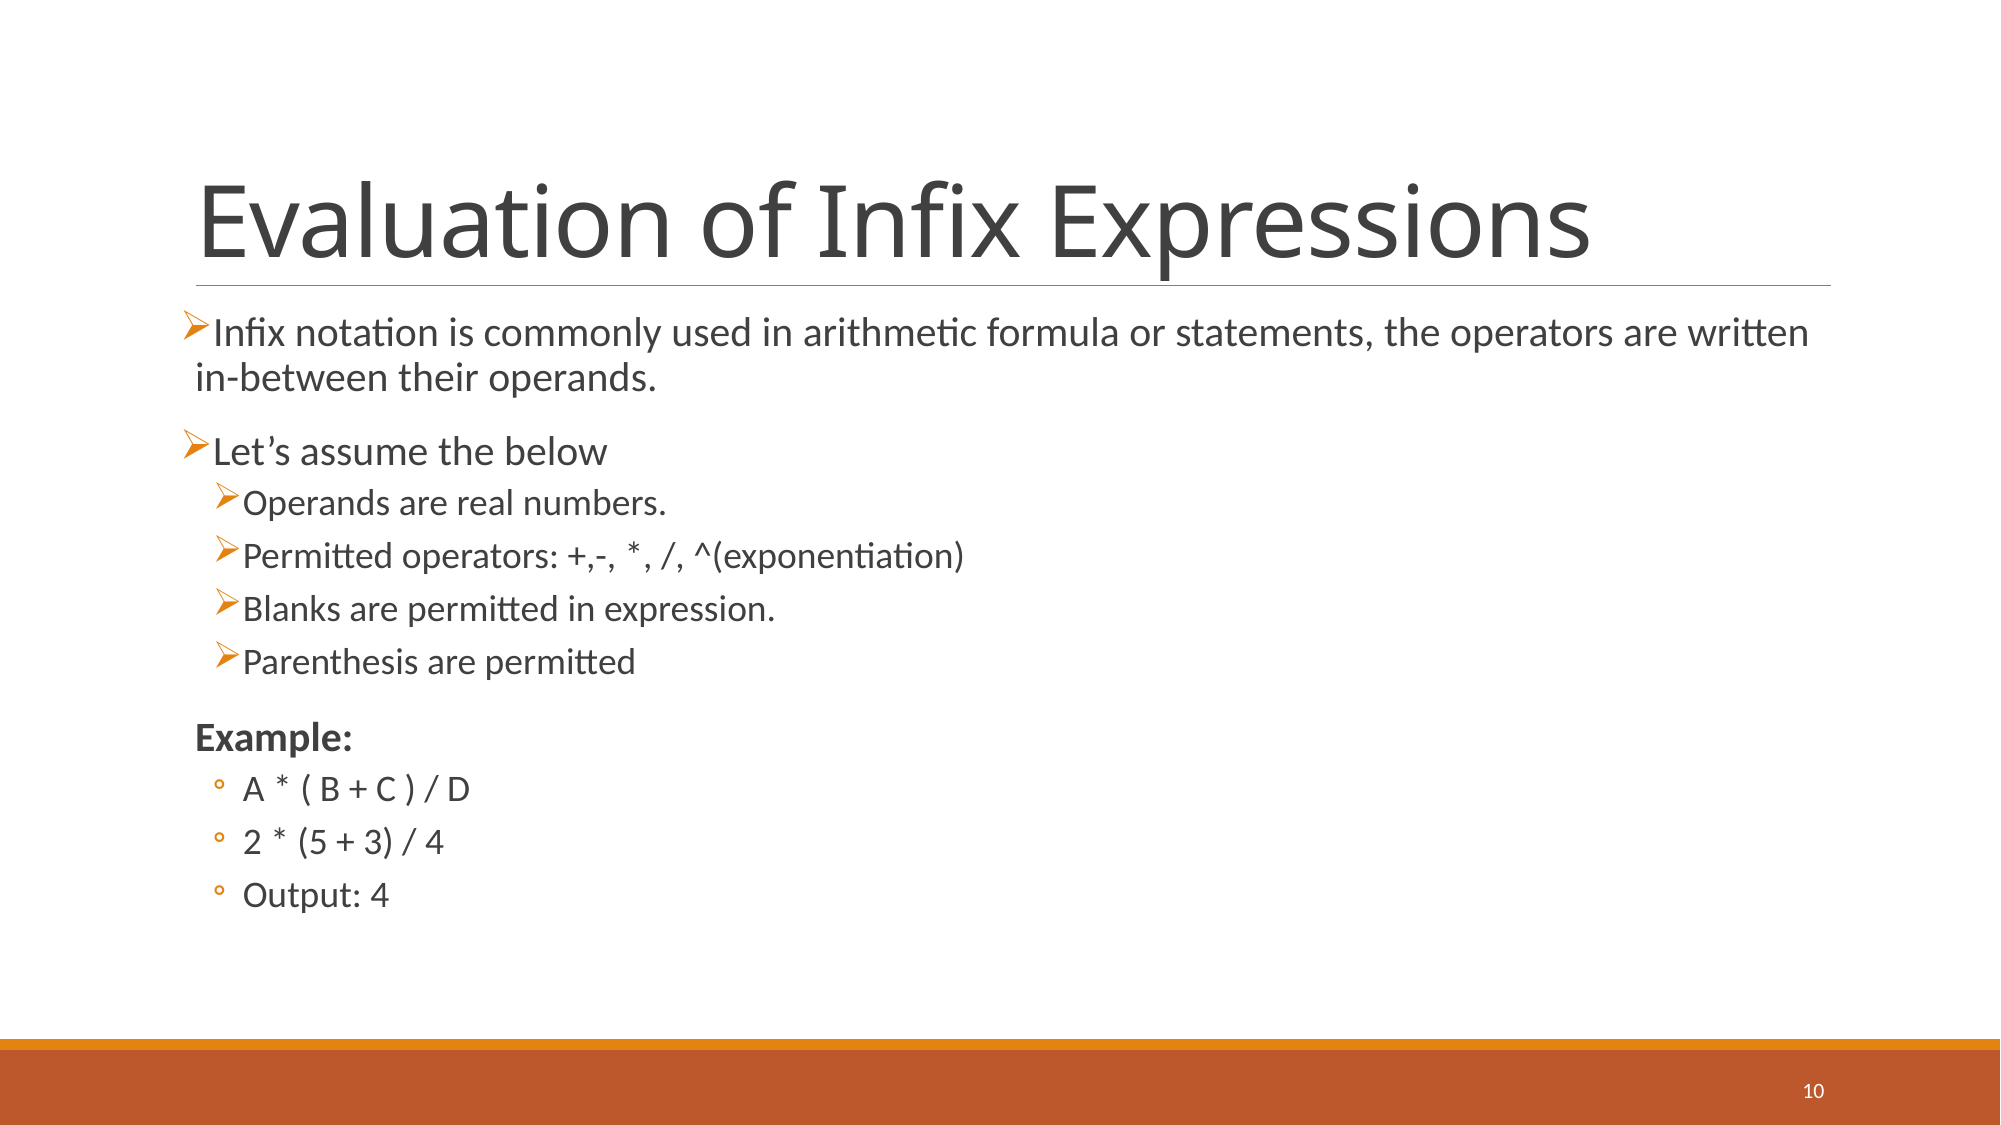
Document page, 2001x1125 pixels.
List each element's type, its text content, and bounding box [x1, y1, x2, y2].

slide_number 10 [1624, 1059, 1840, 1120]
list Infix notation is commonly used in arithmetic formula or statements, the operators are written in-between their operands. Let’s assume the below Operands are real numbers. Permitted operators: +,-, *, /, ^(exponentiation) Blanks are permitted in expression. Parenthesis are permitted Example: A * ( B + C ) / D 2 * (5 + 3) / 4 Output: 4 [180, 302, 1830, 963]
title Evaluation of Infix Expressions [180, 47, 1830, 285]
